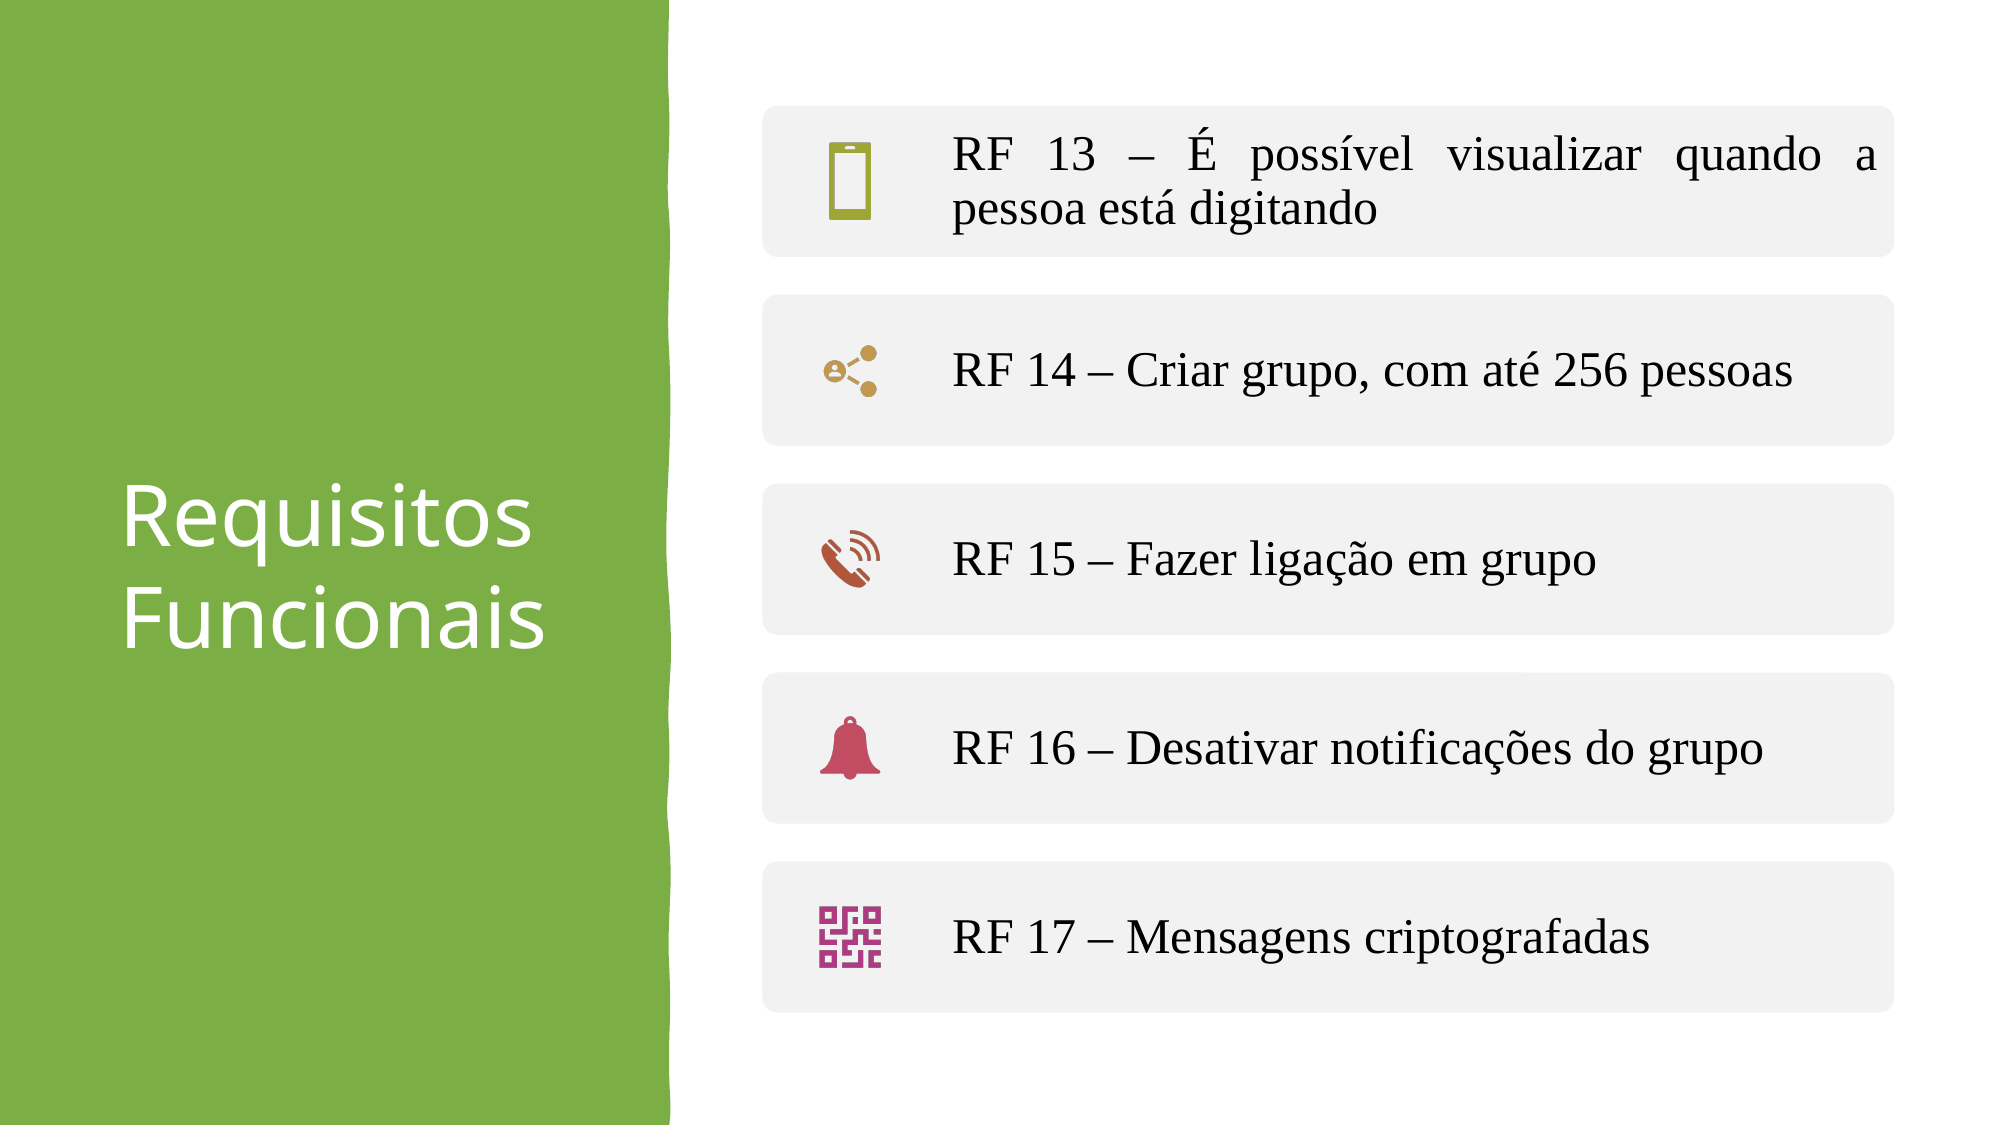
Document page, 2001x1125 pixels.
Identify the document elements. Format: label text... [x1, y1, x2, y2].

title Requisitos Funcionais [104, 105, 614, 1021]
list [762, 105, 1895, 1014]
text_box [668, 0, 2000, 1125]
text_box [0, 0, 673, 1125]
